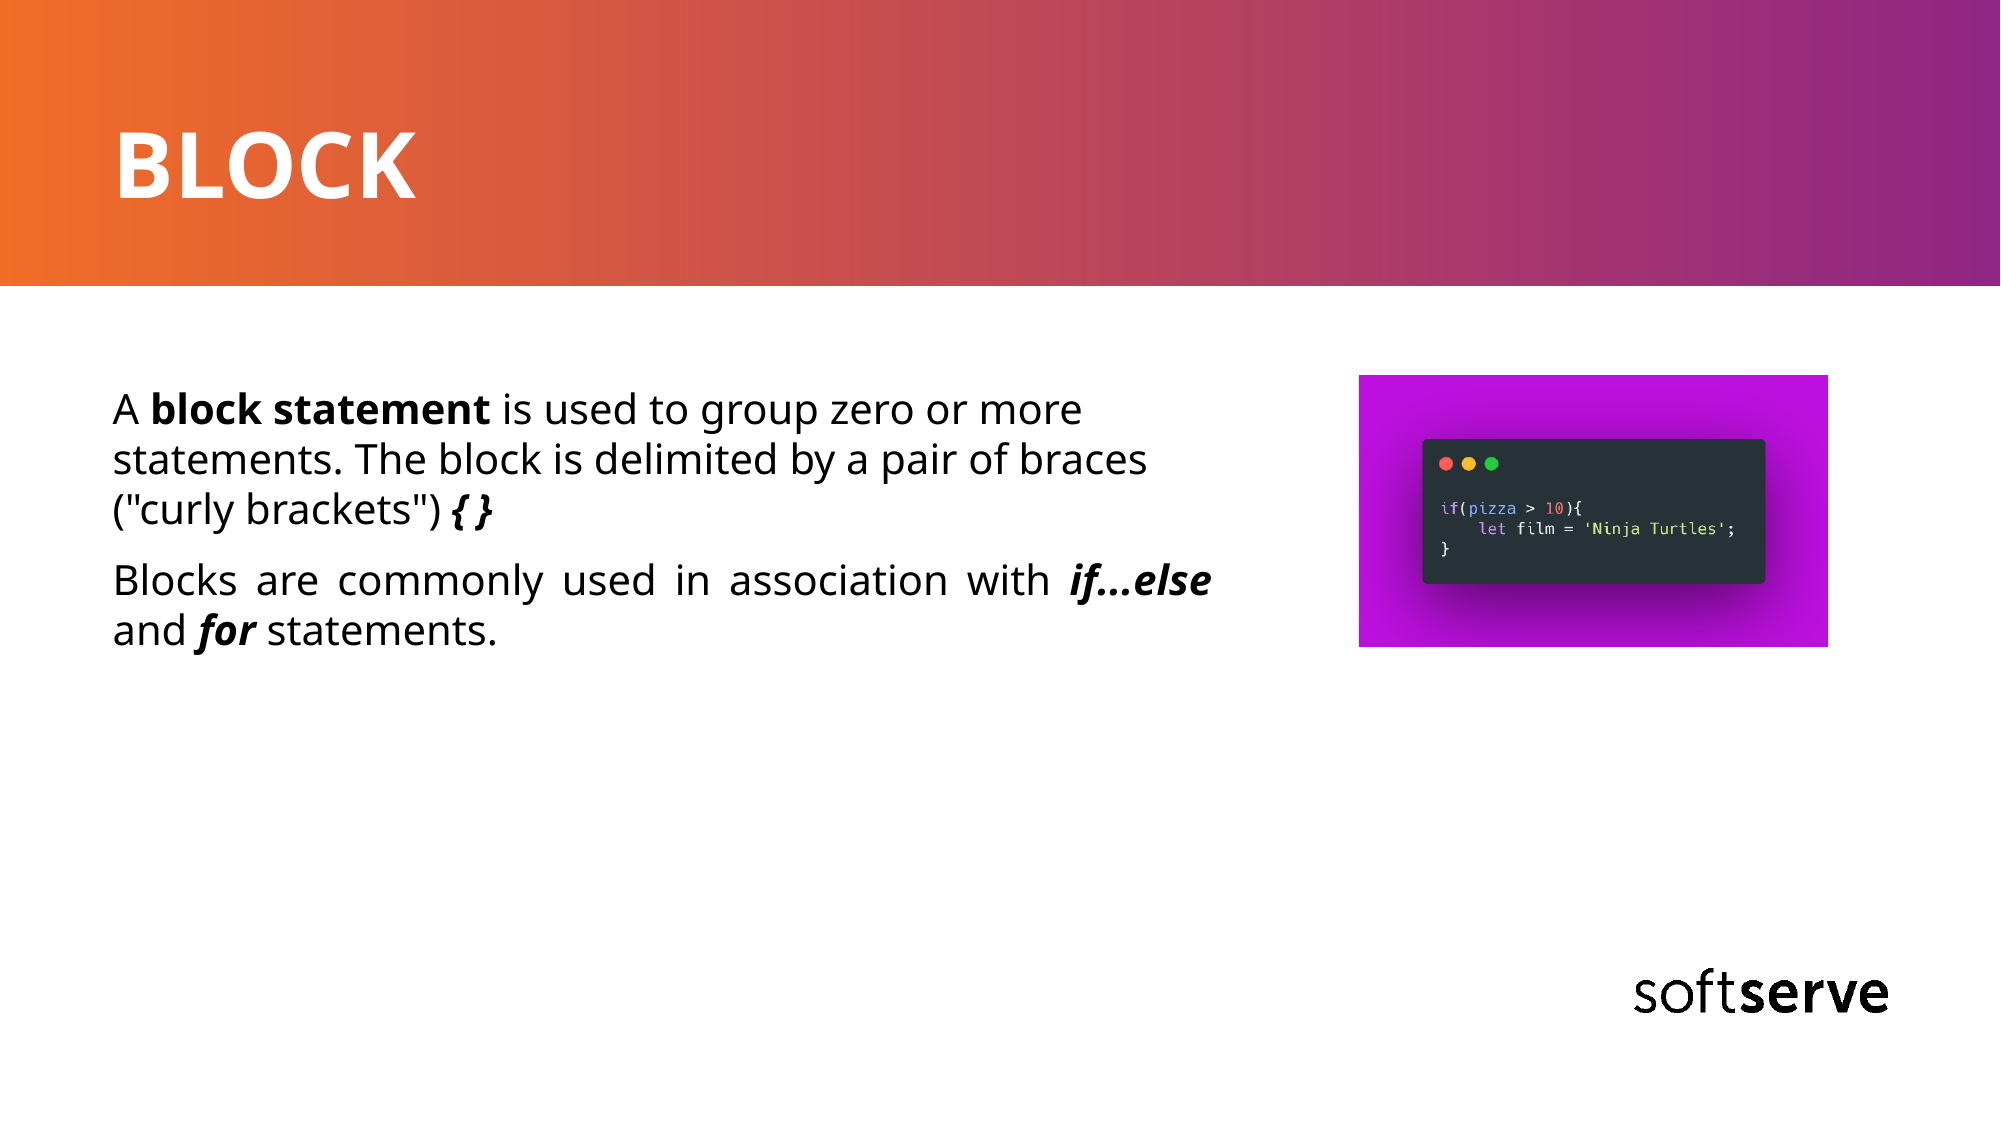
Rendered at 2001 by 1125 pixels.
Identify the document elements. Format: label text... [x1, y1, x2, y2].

picture [1357, 375, 1828, 647]
picture [1634, 968, 1888, 1013]
list A block statement is used to group zero or more statements. The block is delimited by a pair of braces ("curly brackets") { } Blocks are commonly used in association with if...else and for statements. [112, 375, 1227, 807]
title BLOCK [112, 112, 1888, 225]
